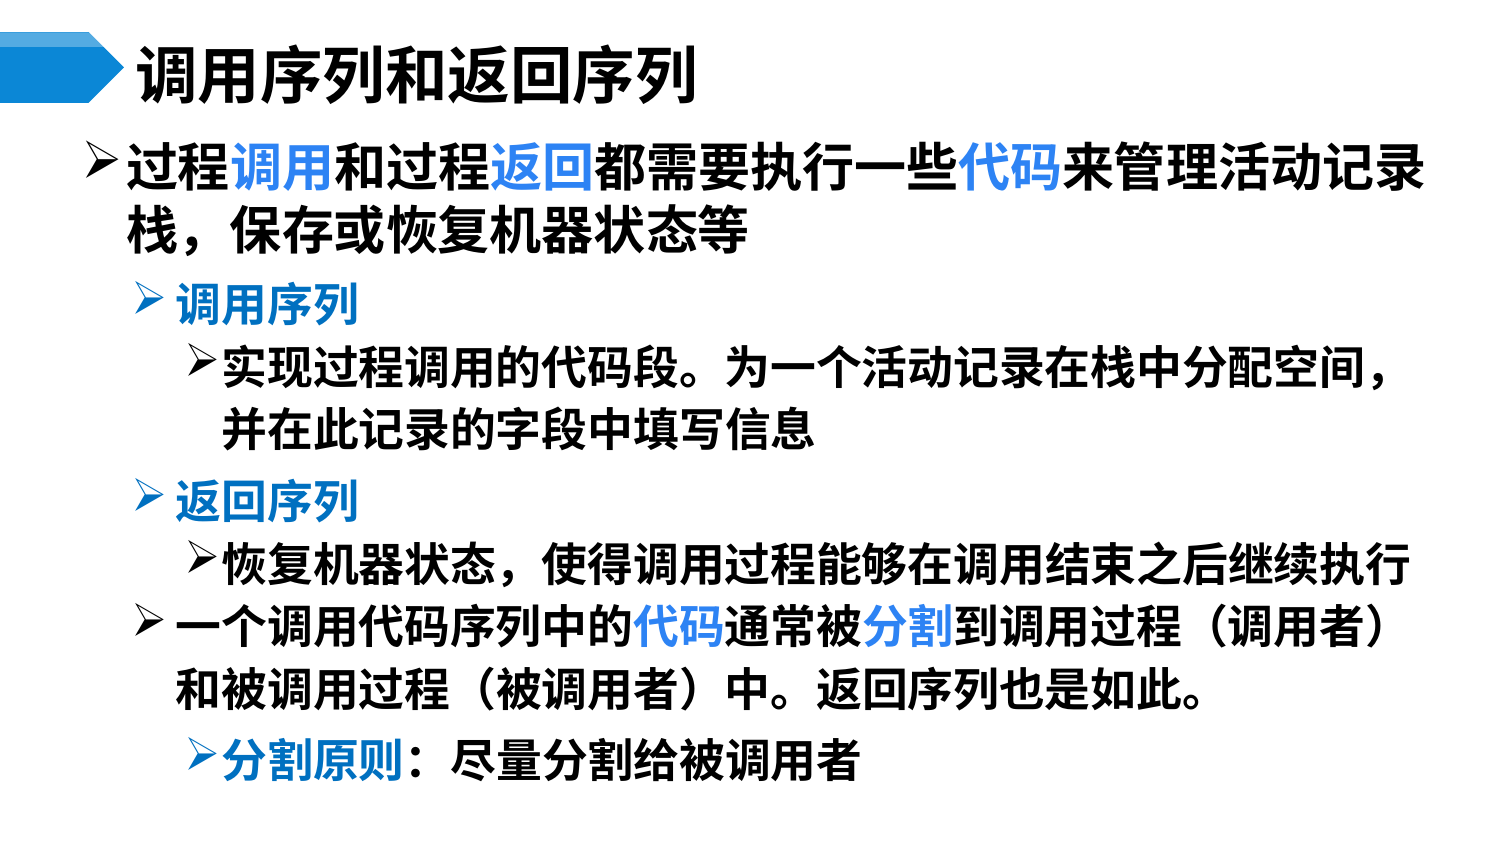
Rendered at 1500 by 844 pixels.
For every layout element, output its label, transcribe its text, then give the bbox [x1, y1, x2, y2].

list 过程调用和过程返回都需要执行一些代码来管理活动记录栈，保存或恢复机器状态等 调用序列 实现过程调用的代码段。为一个活动记录在栈中分配空间，并在此记录的字段中填写信息 返回序列 恢复机器状态，使得调用过程能够在调用结束之后继续执行 一个调用代码序列中的代码通常被分割到调用过程（调用者）和被调用过程（被调用者）中。返回序列也是如此。 分割原则：尽量分割给被调用者 [70, 128, 1453, 800]
title 调用序列和返回序列 [123, 43, 1425, 103]
